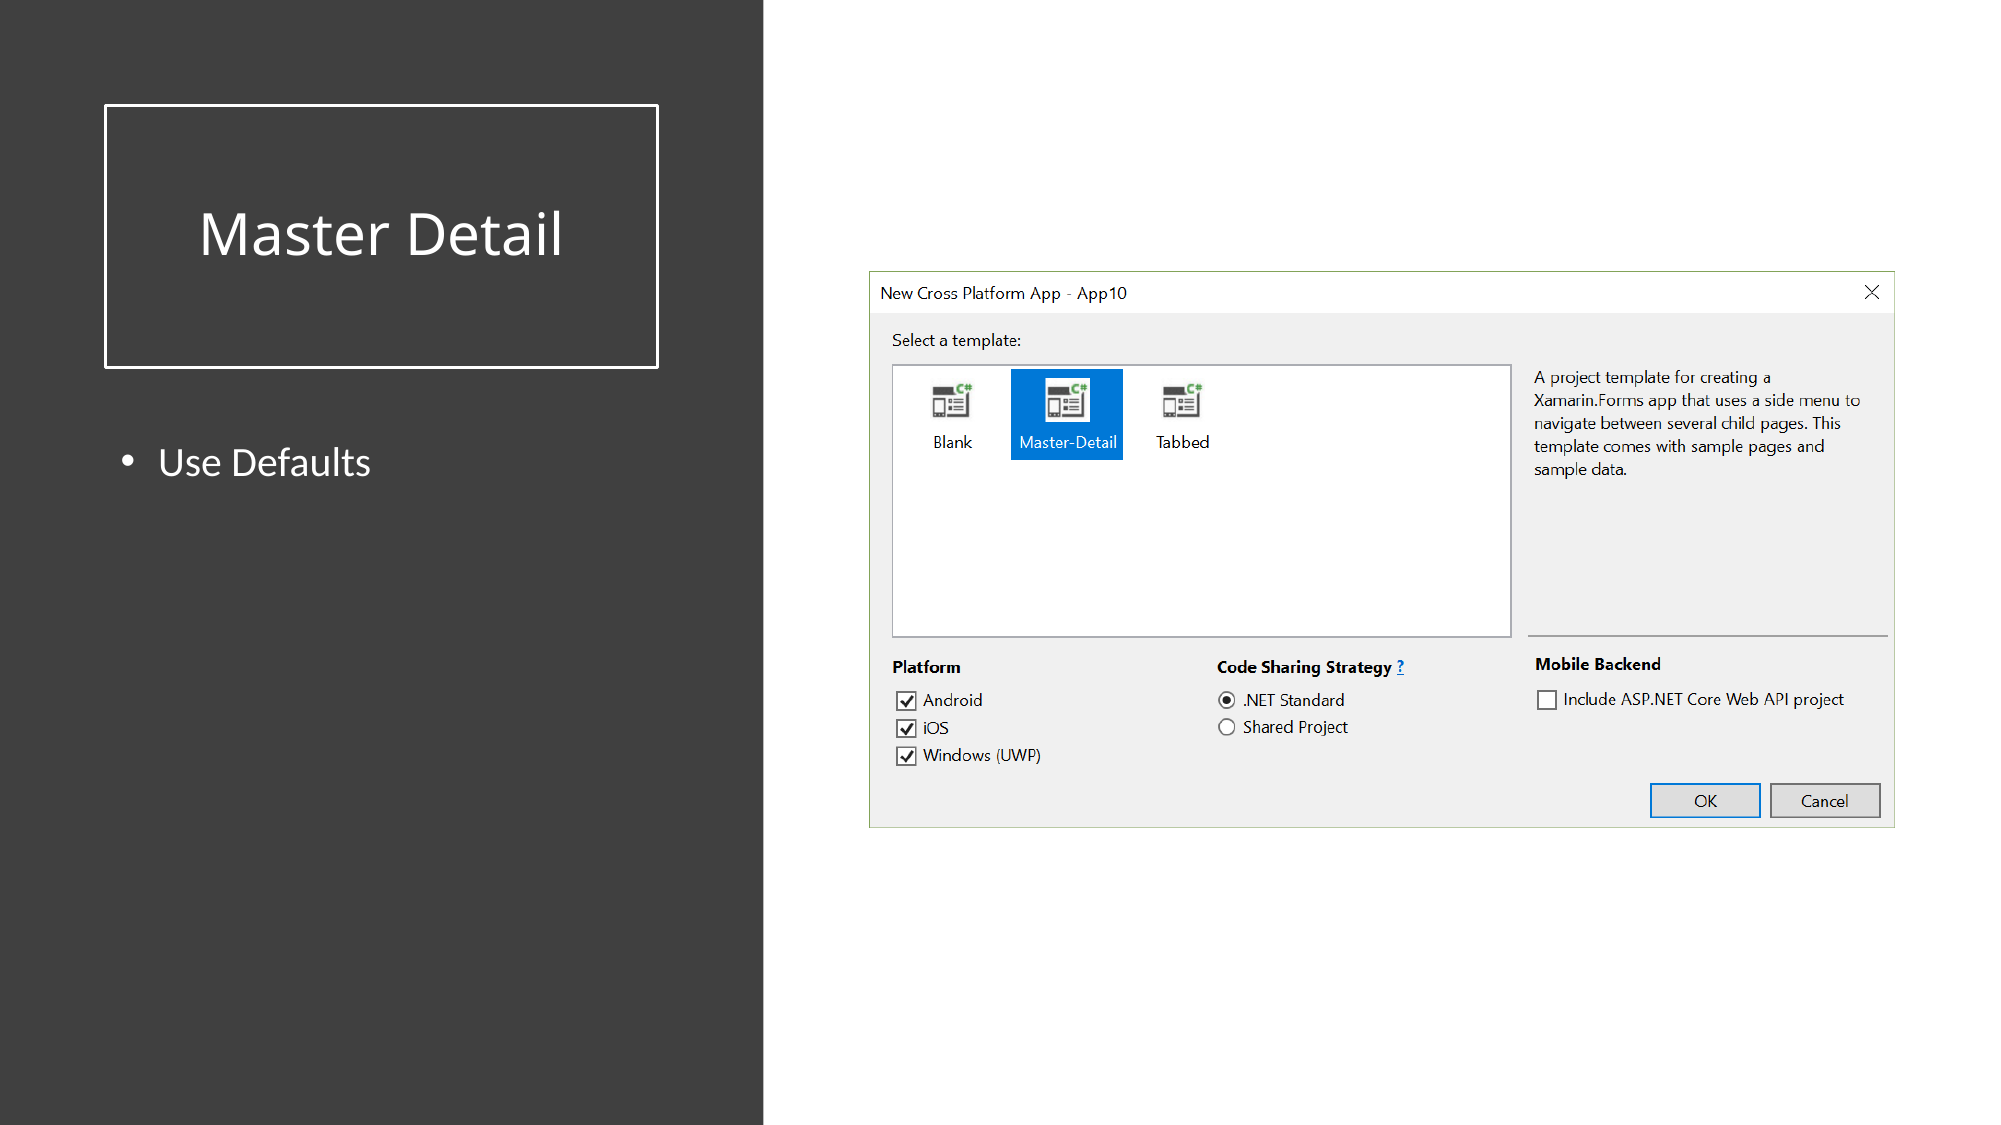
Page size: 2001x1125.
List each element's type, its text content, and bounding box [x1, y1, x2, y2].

picture [869, 271, 1895, 828]
list Use Defaults [105, 432, 658, 994]
text_box [0, 0, 764, 1125]
title Master Detail [105, 105, 658, 368]
